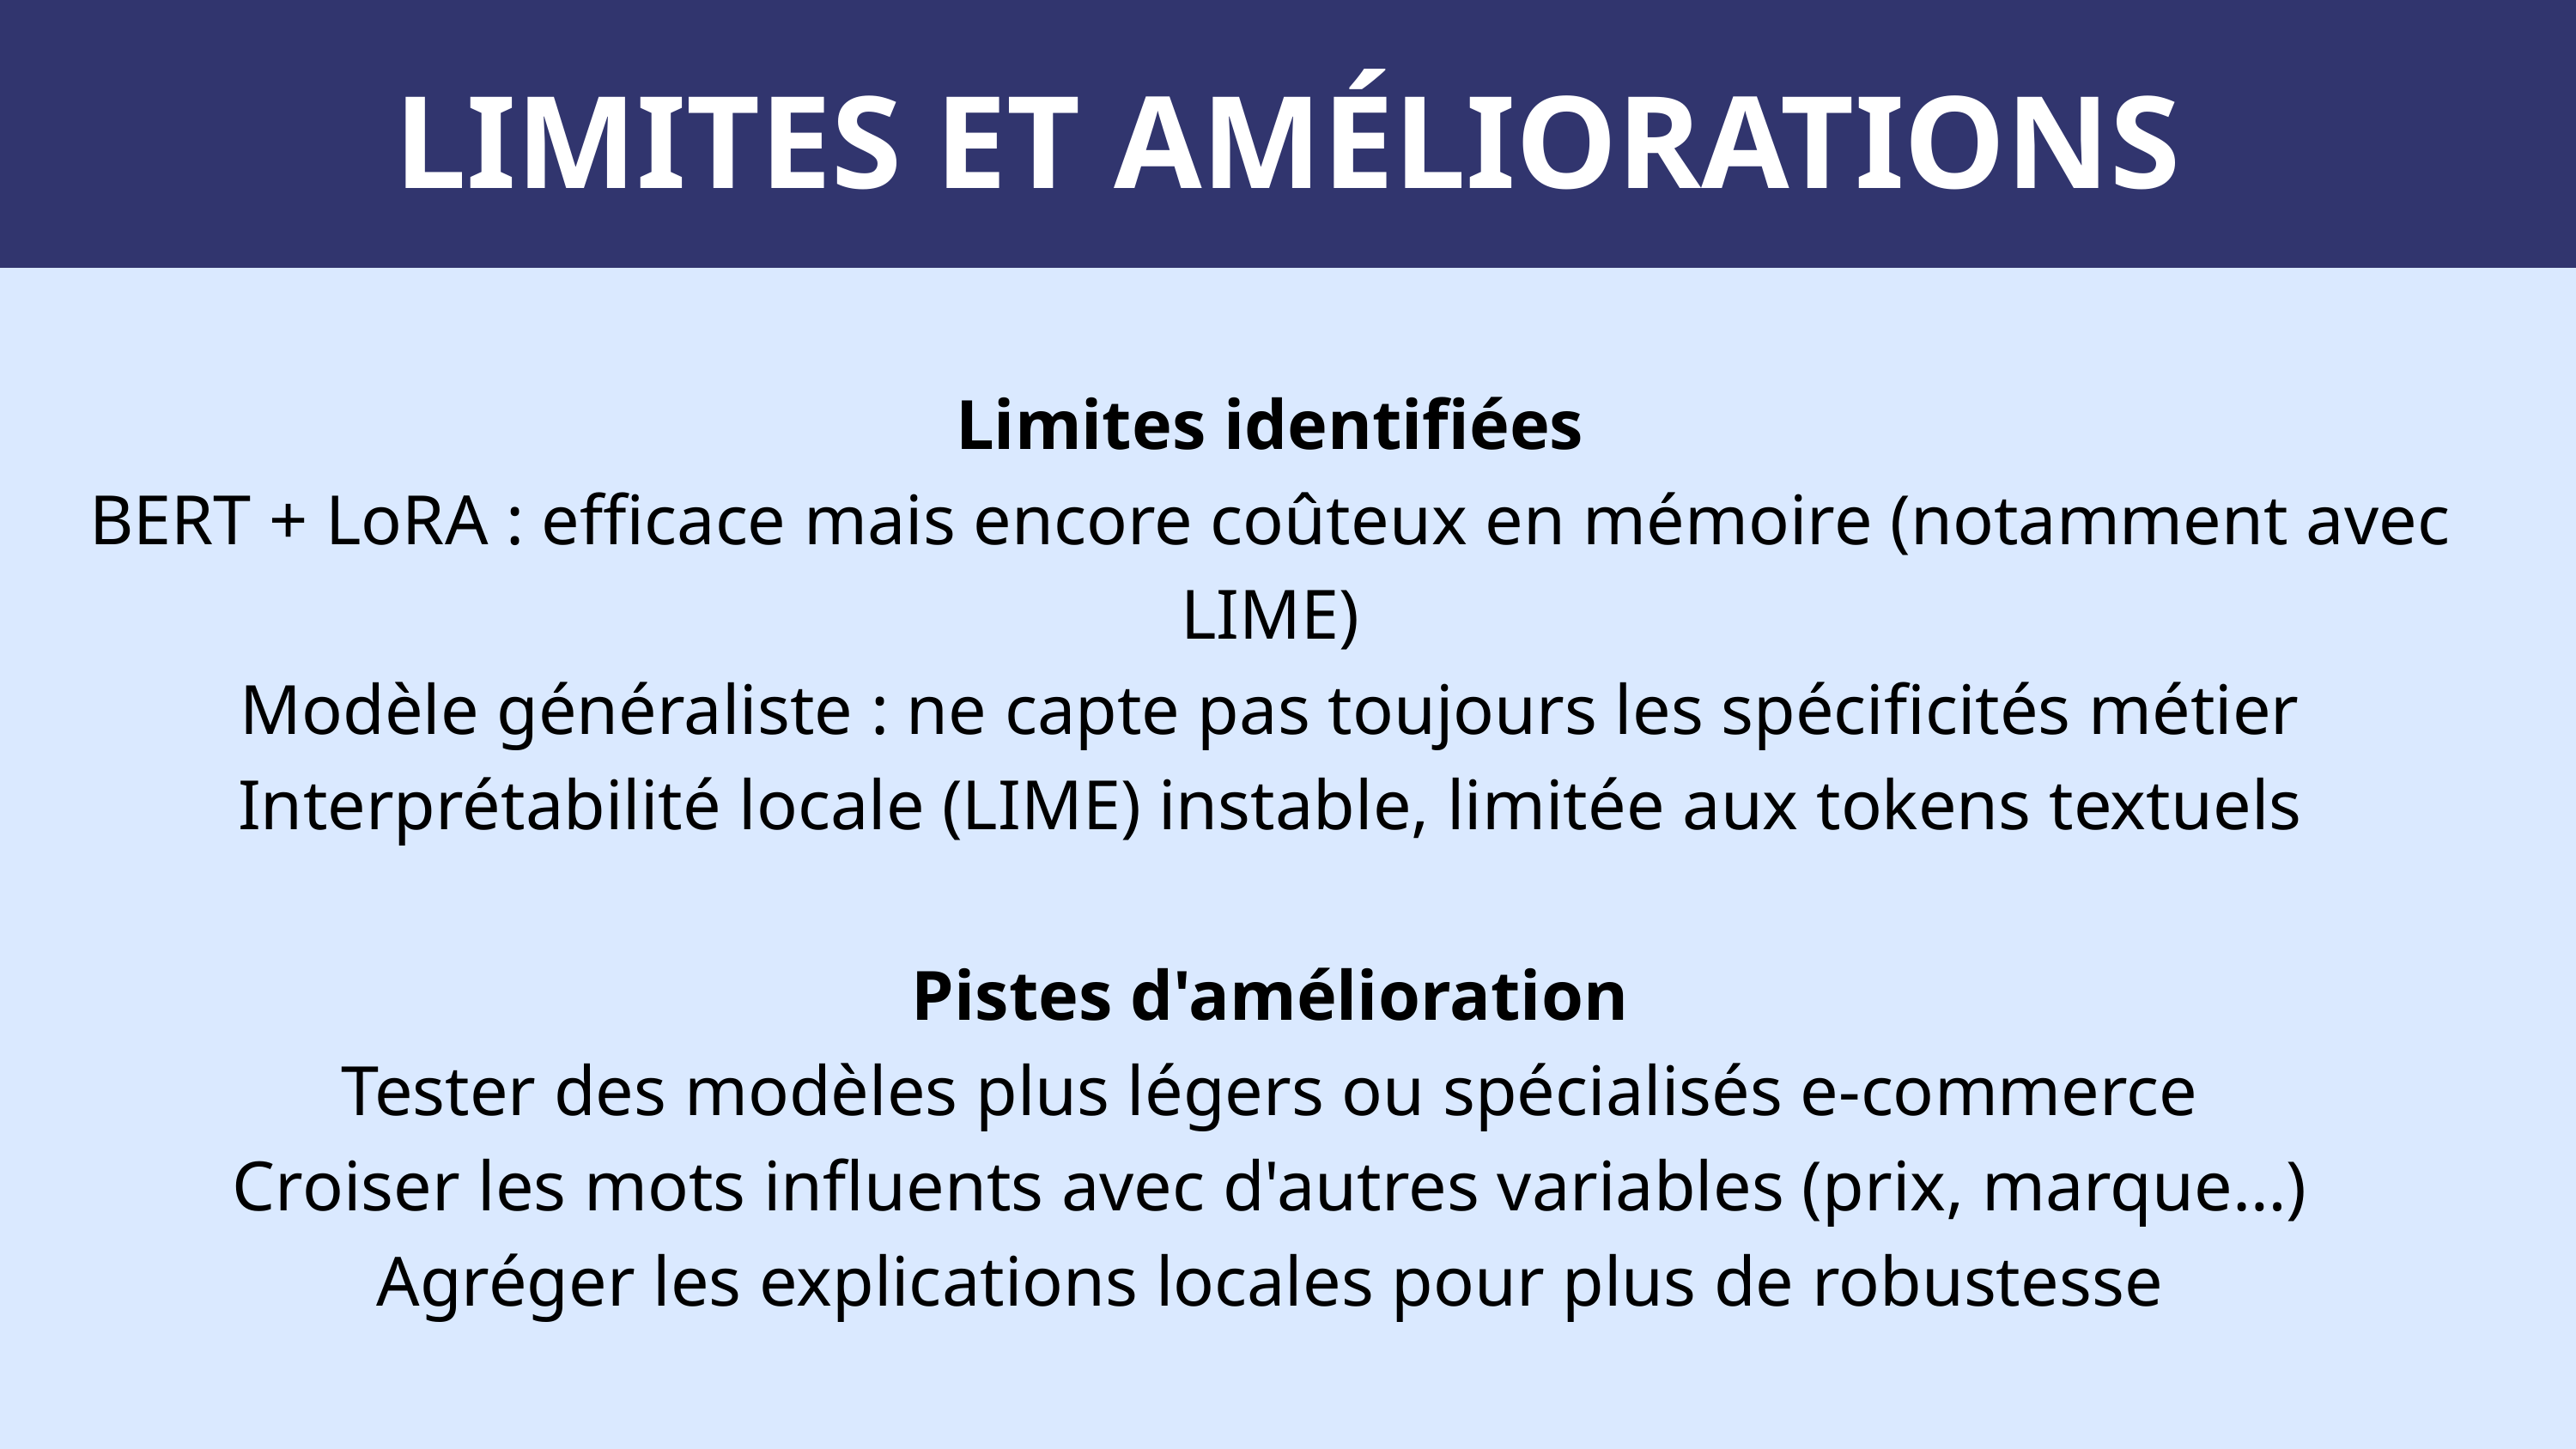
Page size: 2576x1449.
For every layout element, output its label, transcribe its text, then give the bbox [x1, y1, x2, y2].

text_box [0, 0, 2576, 269]
text_box Limites identifiées BERT + LoRA : efficace mais encore coûteux en mémoire (notamment avec LIME) Modèle généraliste : ne capte pas toujours les spécificités métier Interprétabilité locale (LIME) instable, limitée aux tokens textuels Pistes d'amélioration Tester des modèles plus légers ou spécialisés e-commerce Croiser les mots influents avec d'autres variables (prix, marque…) Agréger les explications locales pour plus de robustesse [18, 367, 2522, 1415]
